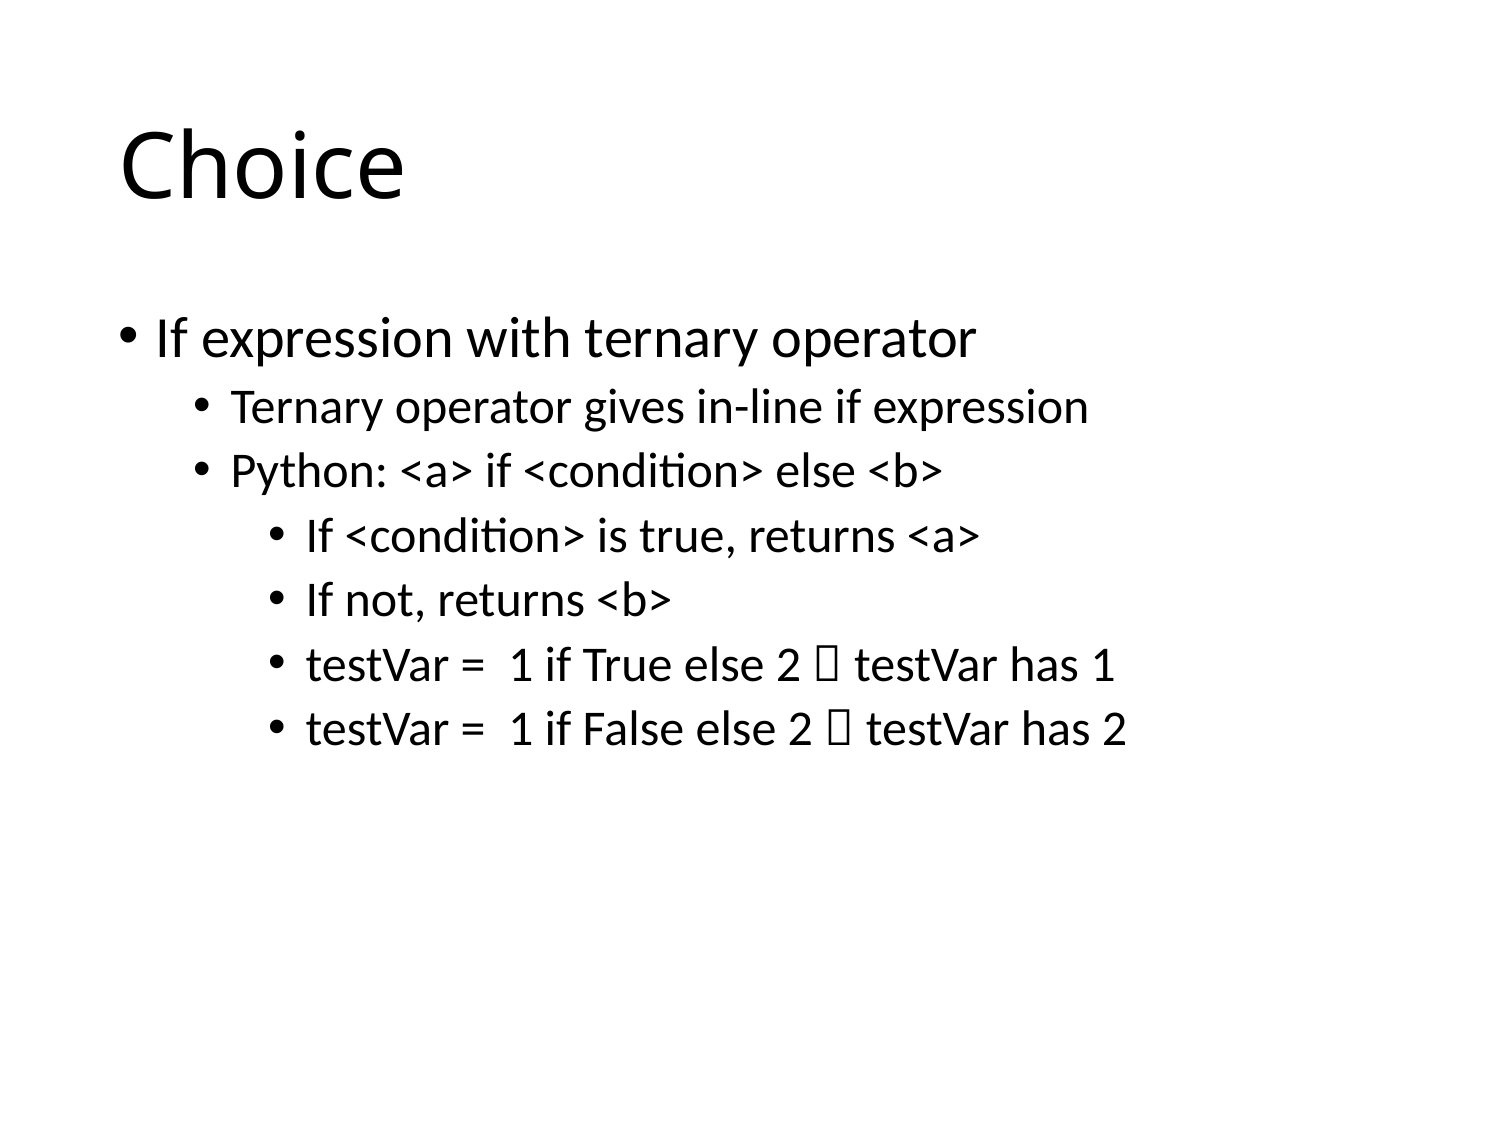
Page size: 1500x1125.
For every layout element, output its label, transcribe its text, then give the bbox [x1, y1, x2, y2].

list If expression with ternary operator Ternary operator gives in-line if expression Python: <a> if <condition> else <b> If <condition> is true, returns <a> If not, returns <b> testVar = 1 if True else 2  testVar has 1 testVar = 1 if False else 2  testVar has 2 [103, 299, 1397, 1014]
title Choice [103, 59, 1397, 278]
